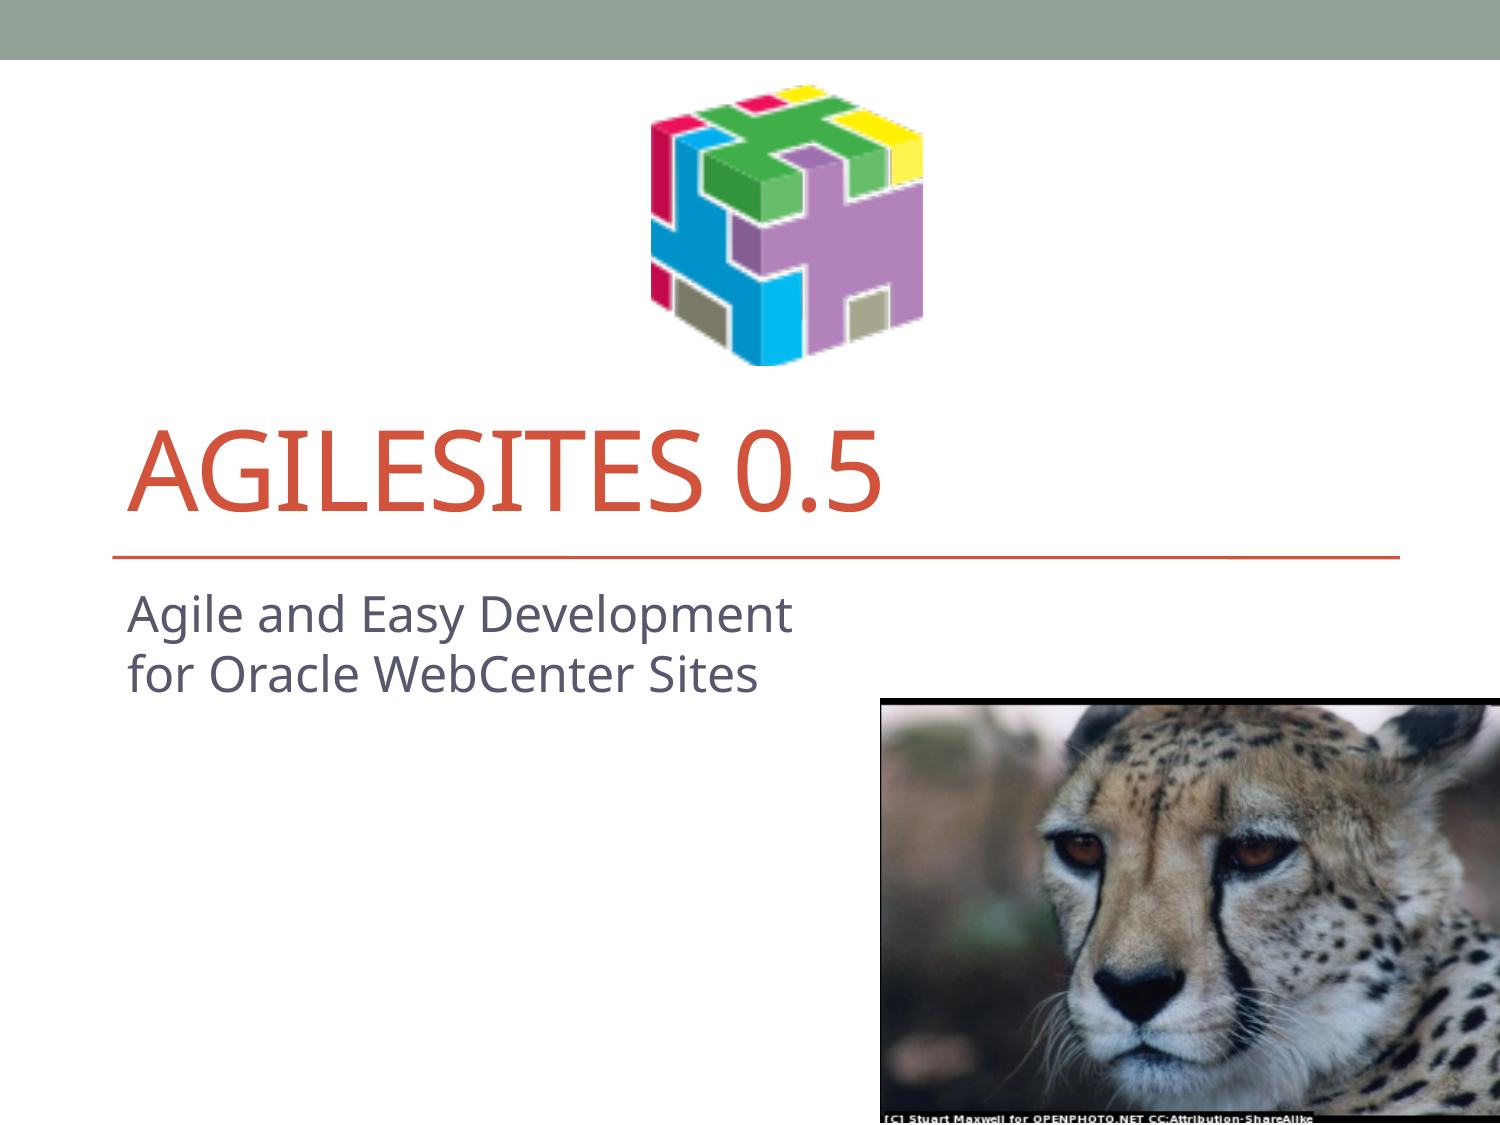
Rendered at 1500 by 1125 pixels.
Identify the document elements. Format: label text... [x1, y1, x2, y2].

picture [650, 254, 755, 366]
title AGILESITES 0.5 [112, 224, 1400, 542]
picture [650, 84, 924, 366]
subtitle Agile and Easy Development for Oracle WebCenter Sites [112, 575, 1163, 863]
picture [880, 698, 1500, 1123]
